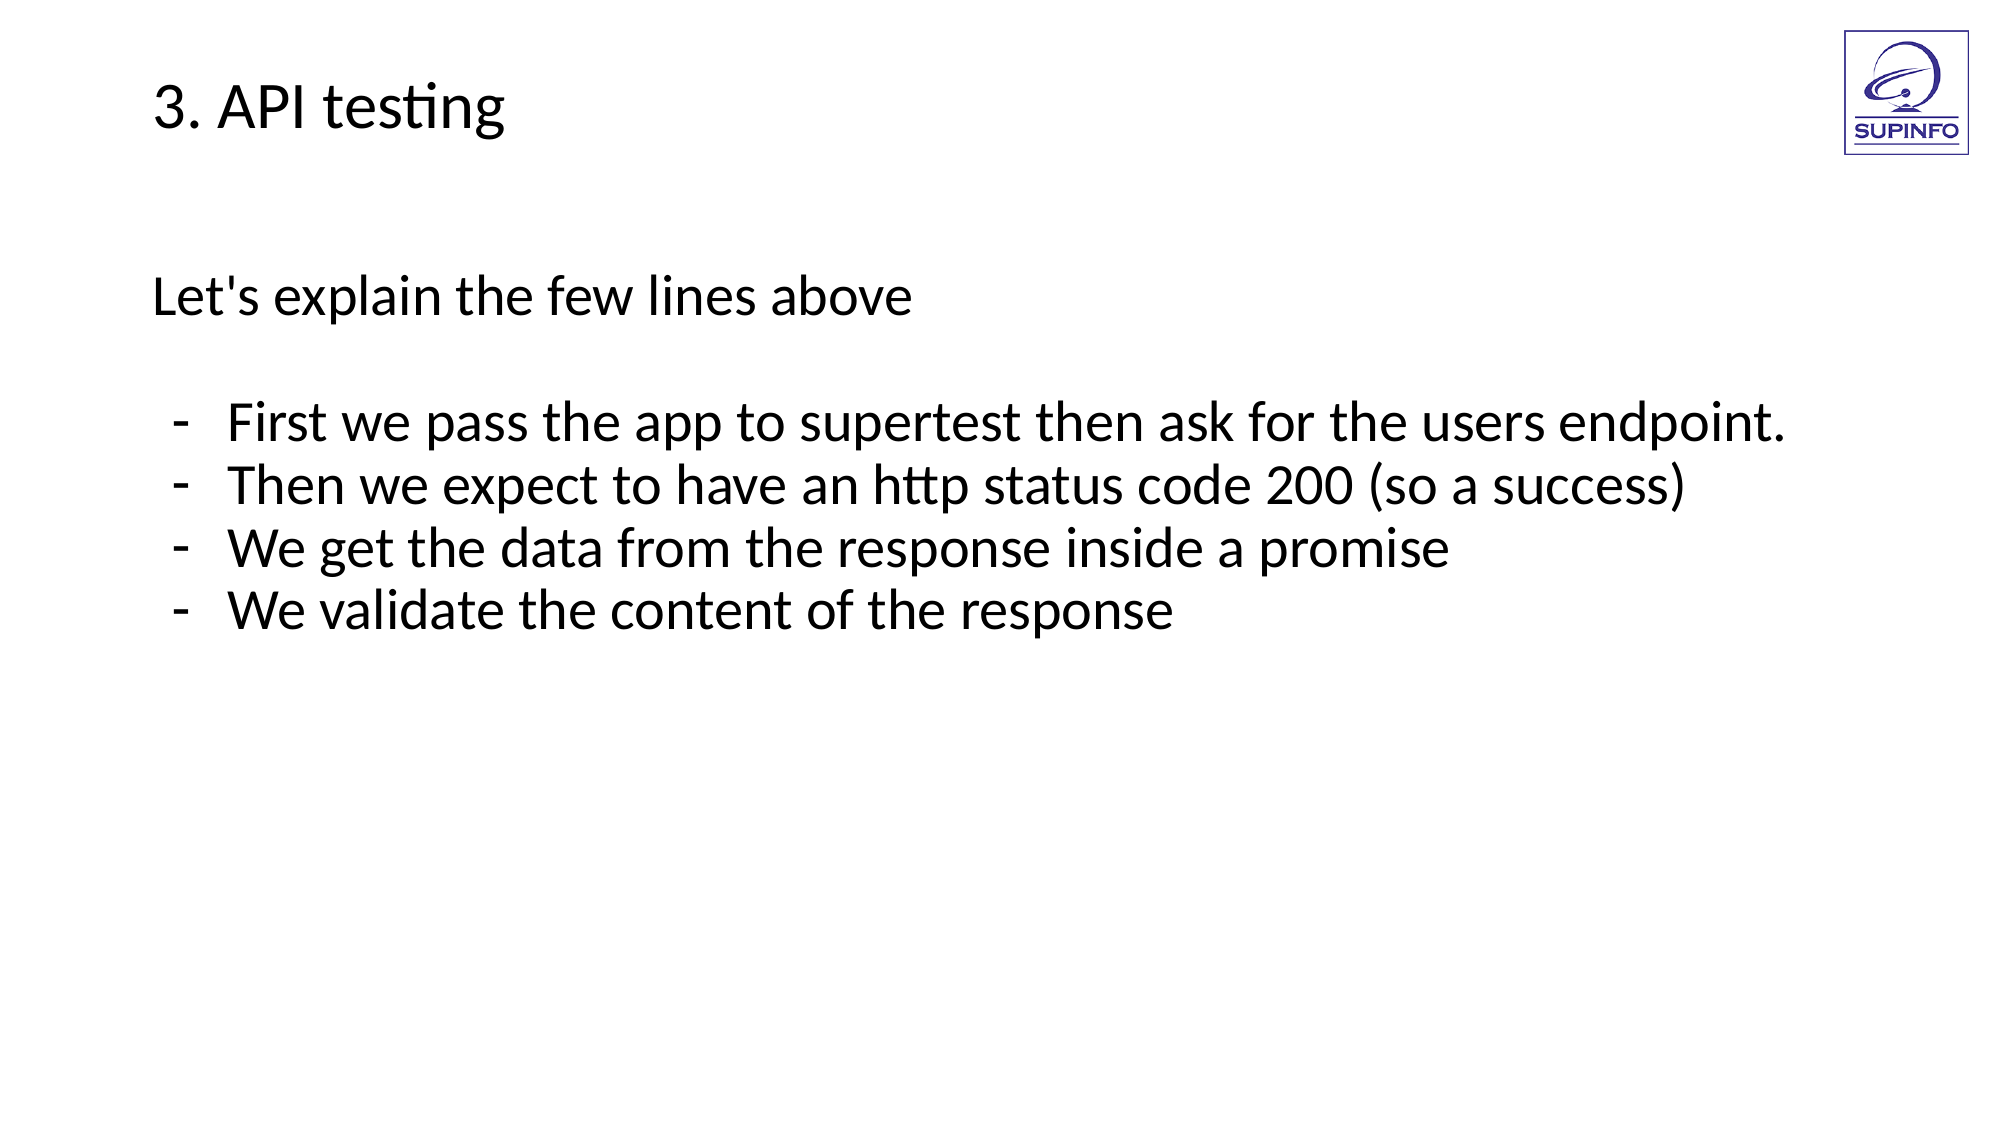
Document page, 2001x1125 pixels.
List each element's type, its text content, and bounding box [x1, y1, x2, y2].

picture [1844, 30, 1969, 155]
list Let's explain the few lines above First we pass the app to supertest then ask for the users endpoint. Then we expect to have an http status code 200 (so a success) We get the data from the response inside a promise We validate the content of the response [137, 257, 1863, 1014]
list 3. API testing [137, 63, 1862, 157]
